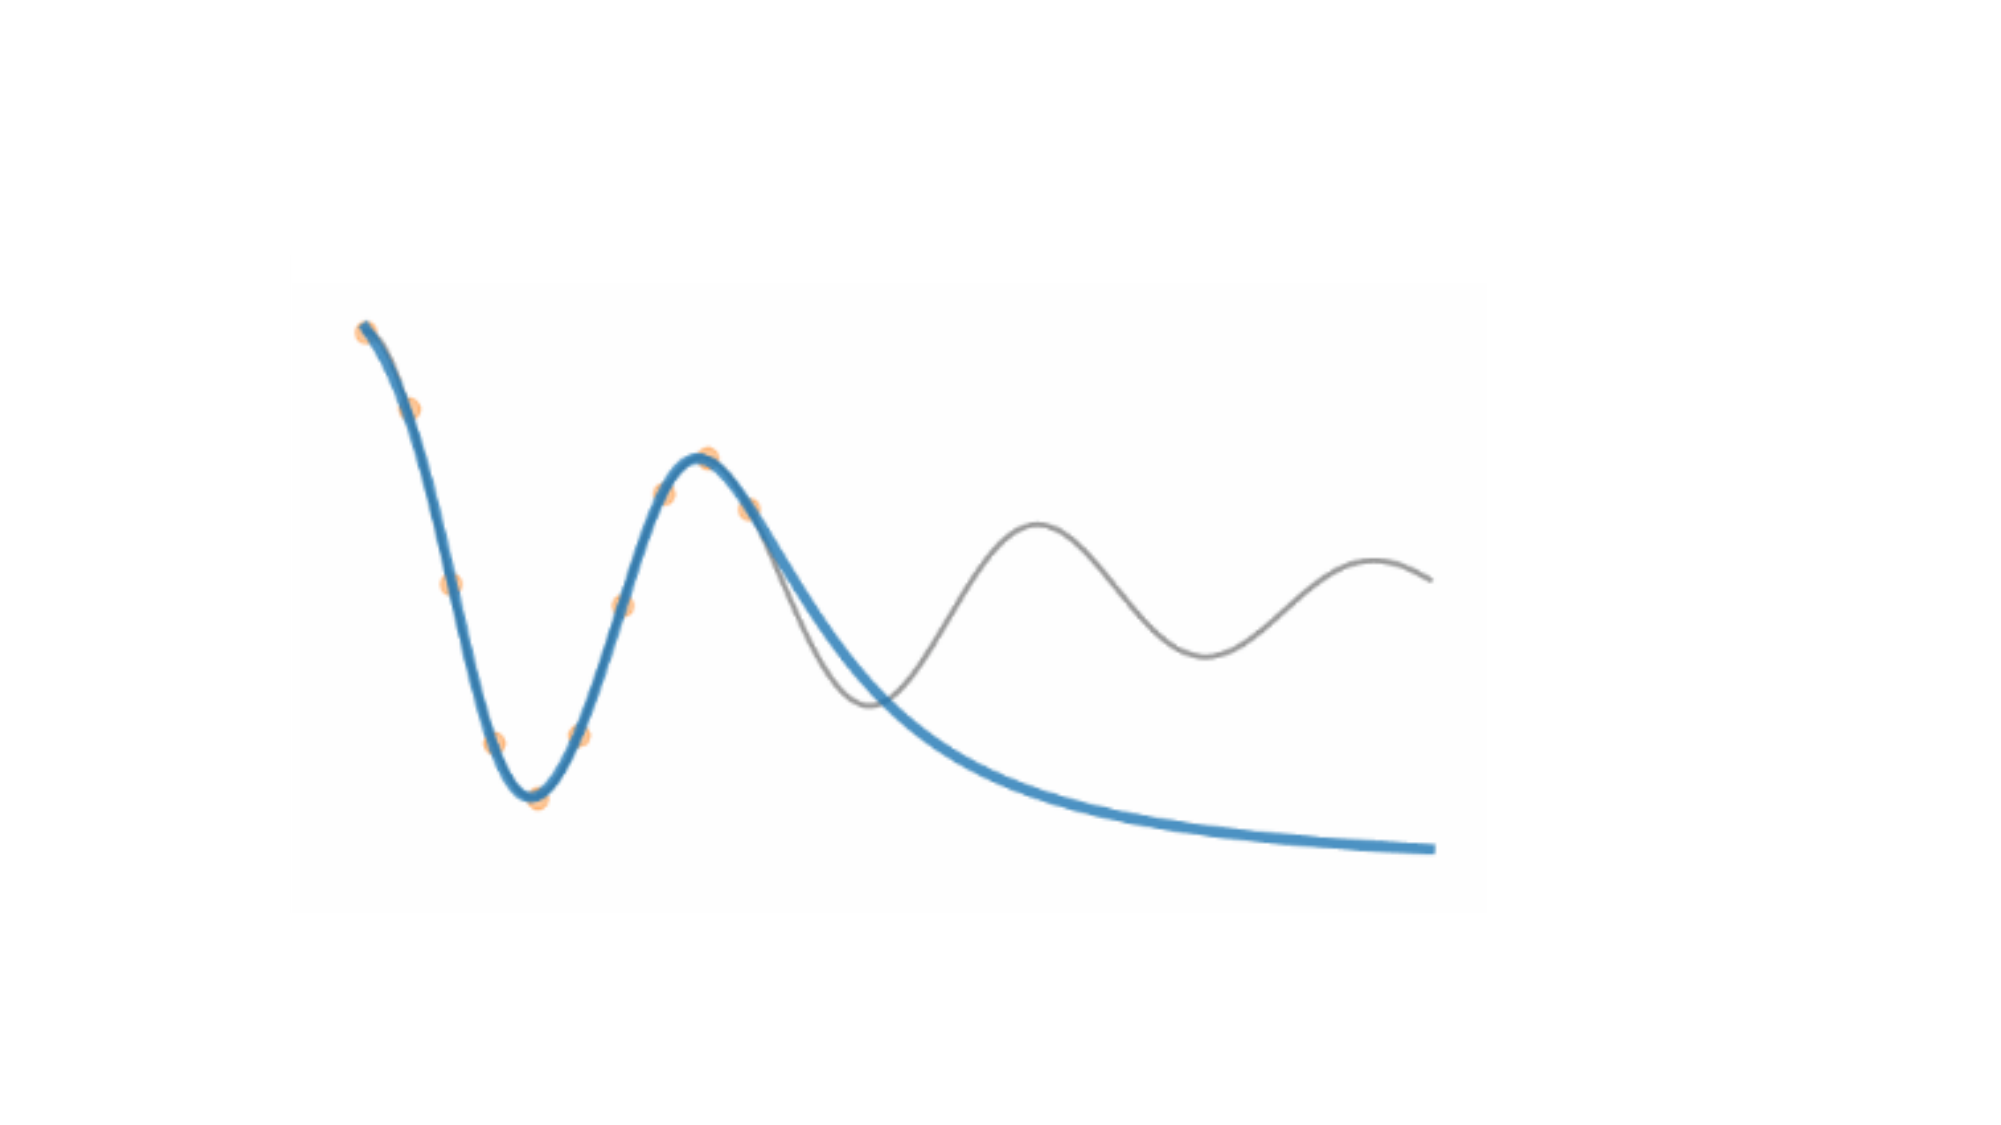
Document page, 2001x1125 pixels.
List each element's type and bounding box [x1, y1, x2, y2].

picture [289, 255, 1487, 914]
